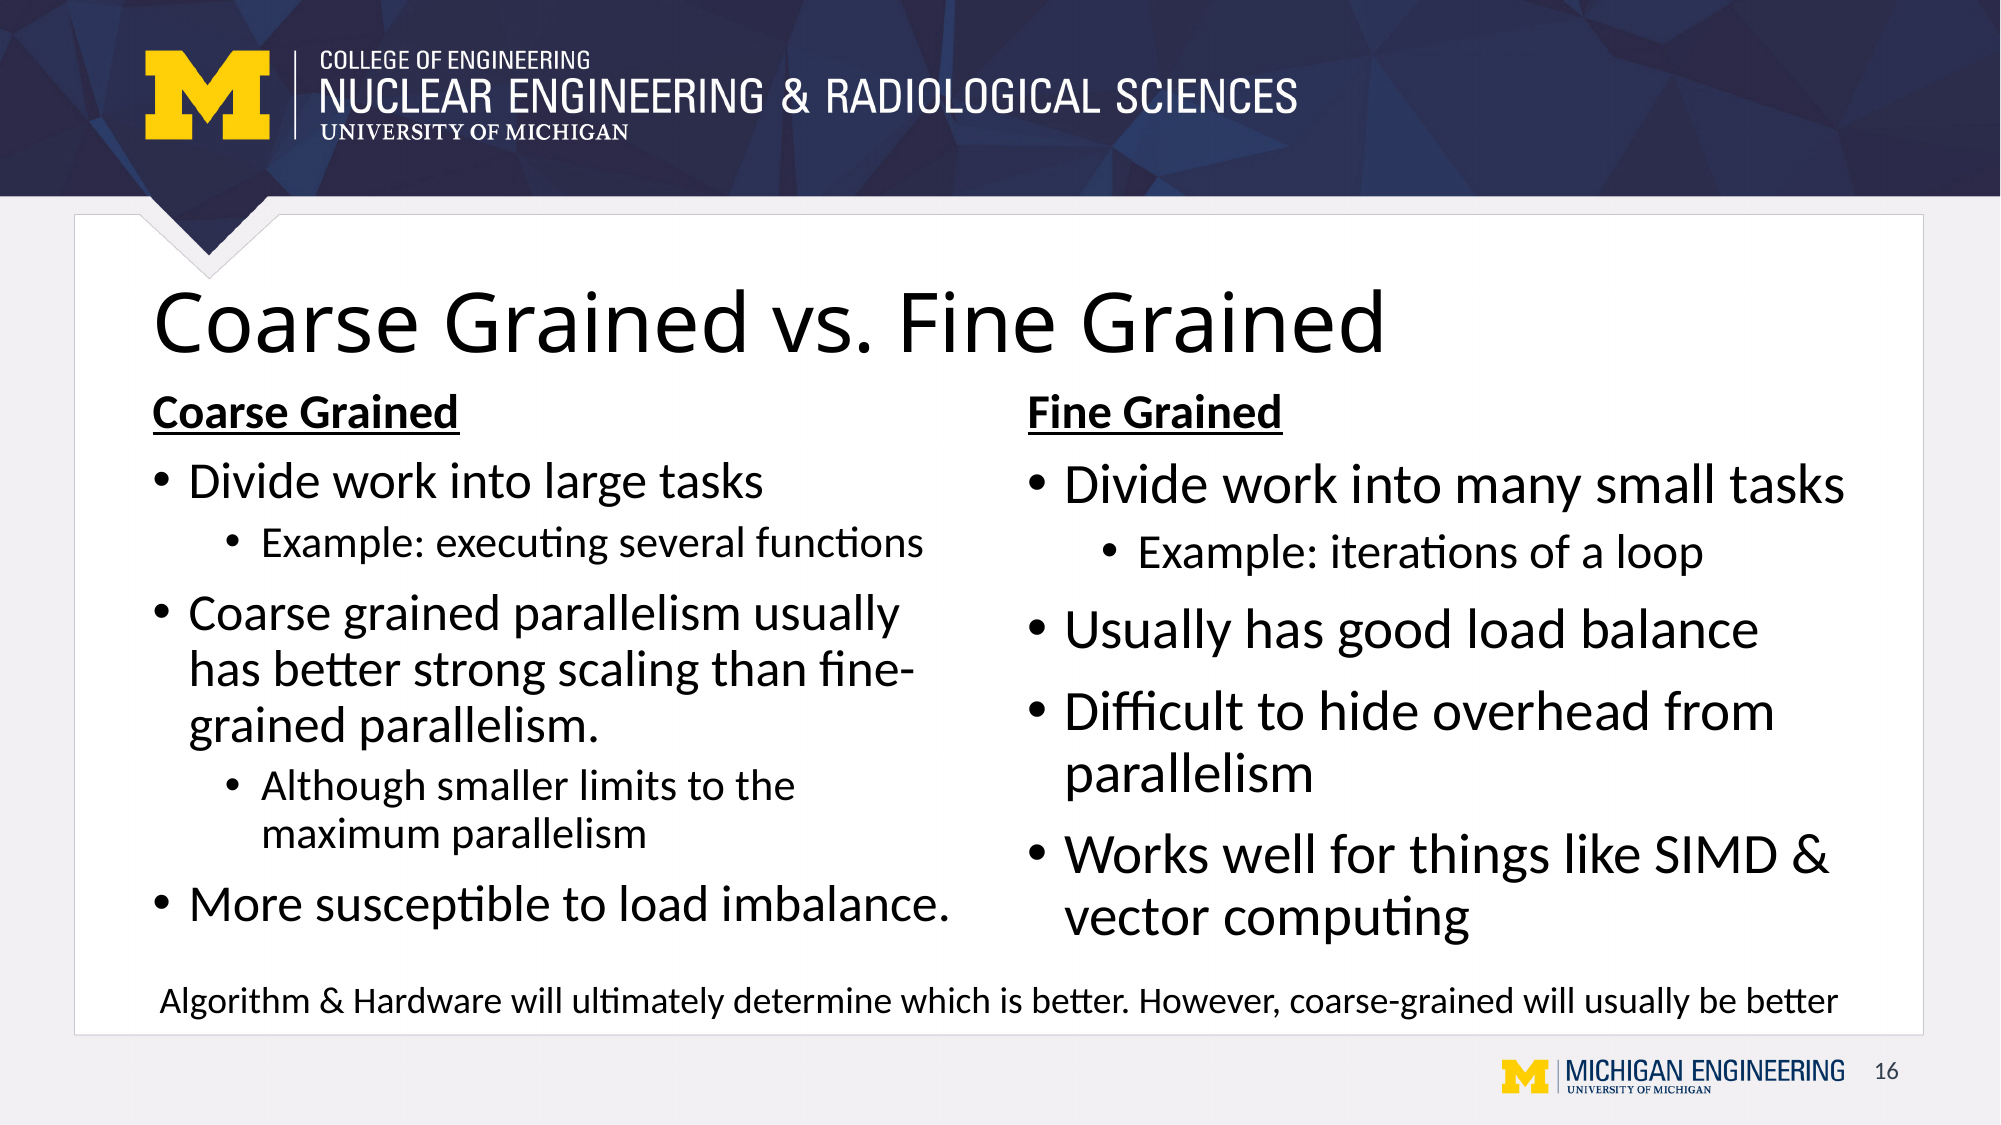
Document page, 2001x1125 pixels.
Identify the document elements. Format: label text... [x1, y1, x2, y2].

list Coarse Grained [137, 379, 984, 446]
list Divide work into many small tasks Example: iterations of a loop Usually has good load balance Difficult to hide overhead from parallelism Works well for things like SIMD & vector computing [1012, 446, 1863, 981]
picture [0, 0, 2001, 1125]
text_box Algorithm & Hardware will ultimately determine which is better. However, coarse-grained will usually be better [144, 968, 1856, 1029]
title Coarse Grained vs. Fine Grained [137, 273, 1863, 379]
list Divide work into large tasks Example: executing several functions Coarse grained parallelism usually has better strong scaling than fine-grained parallelism. Although smaller limits to the maximum parallelism More susceptible to load imbalance. [137, 446, 984, 981]
list Fine Grained [1012, 379, 1863, 446]
